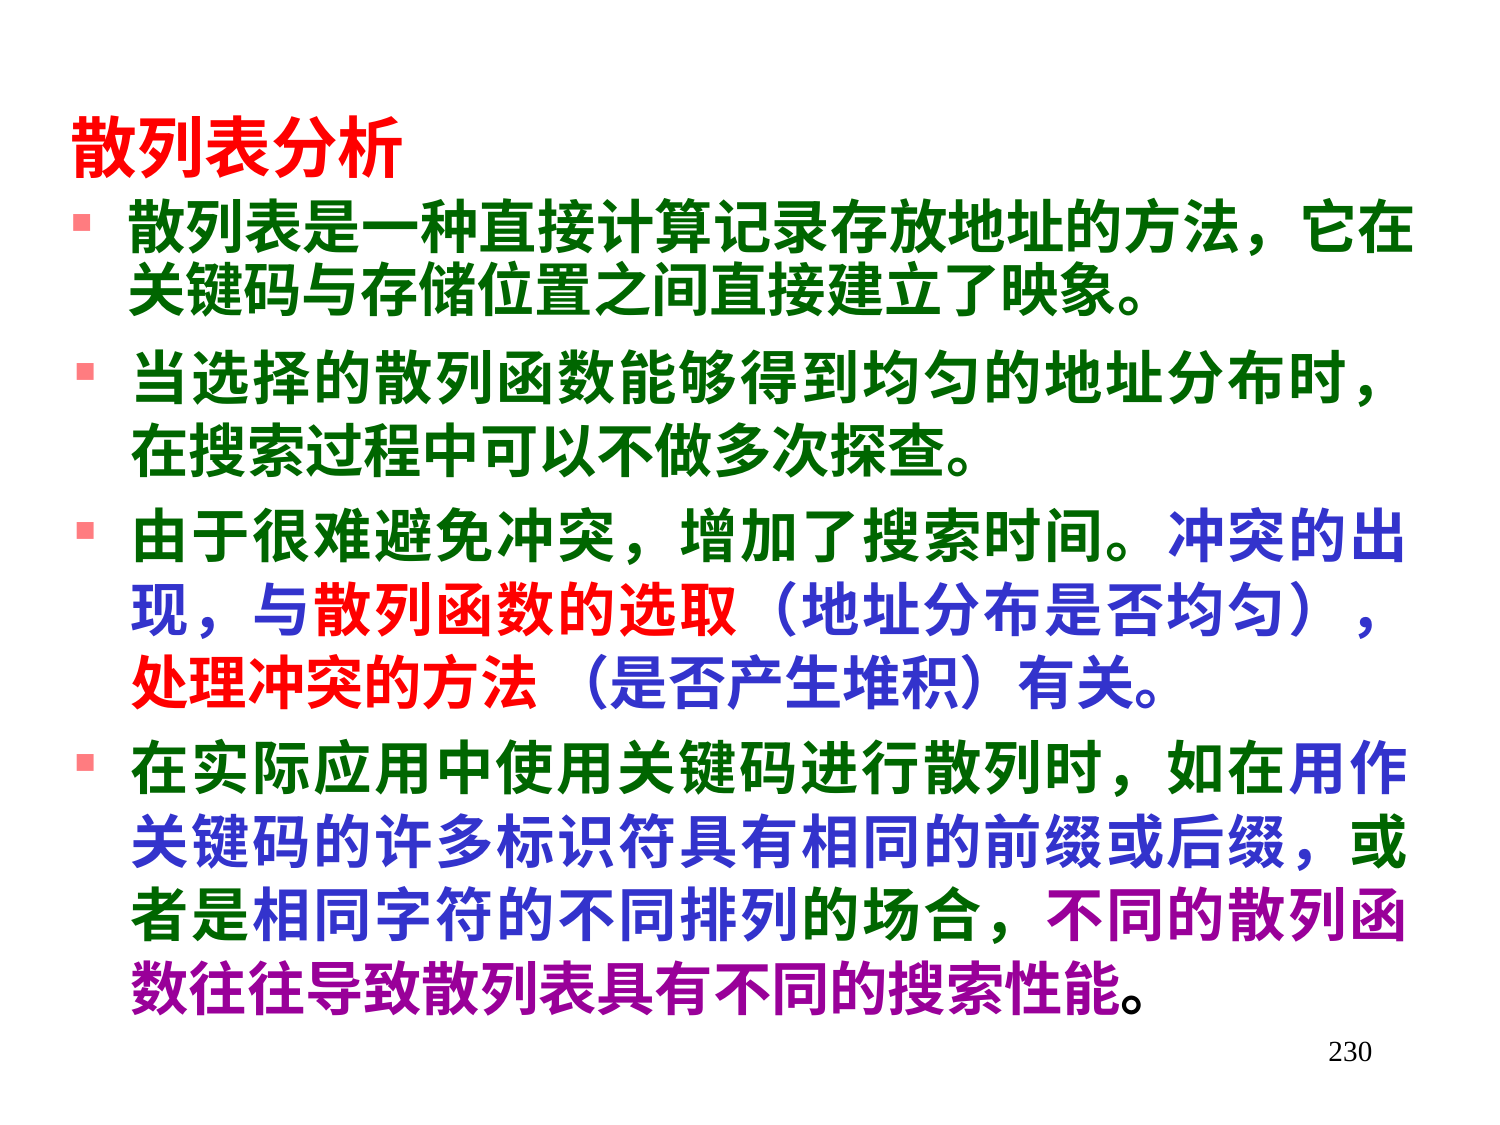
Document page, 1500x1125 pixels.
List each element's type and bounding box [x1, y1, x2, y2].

text_box [56, 107, 1431, 1058]
slide_number [1074, 1058, 1388, 1101]
